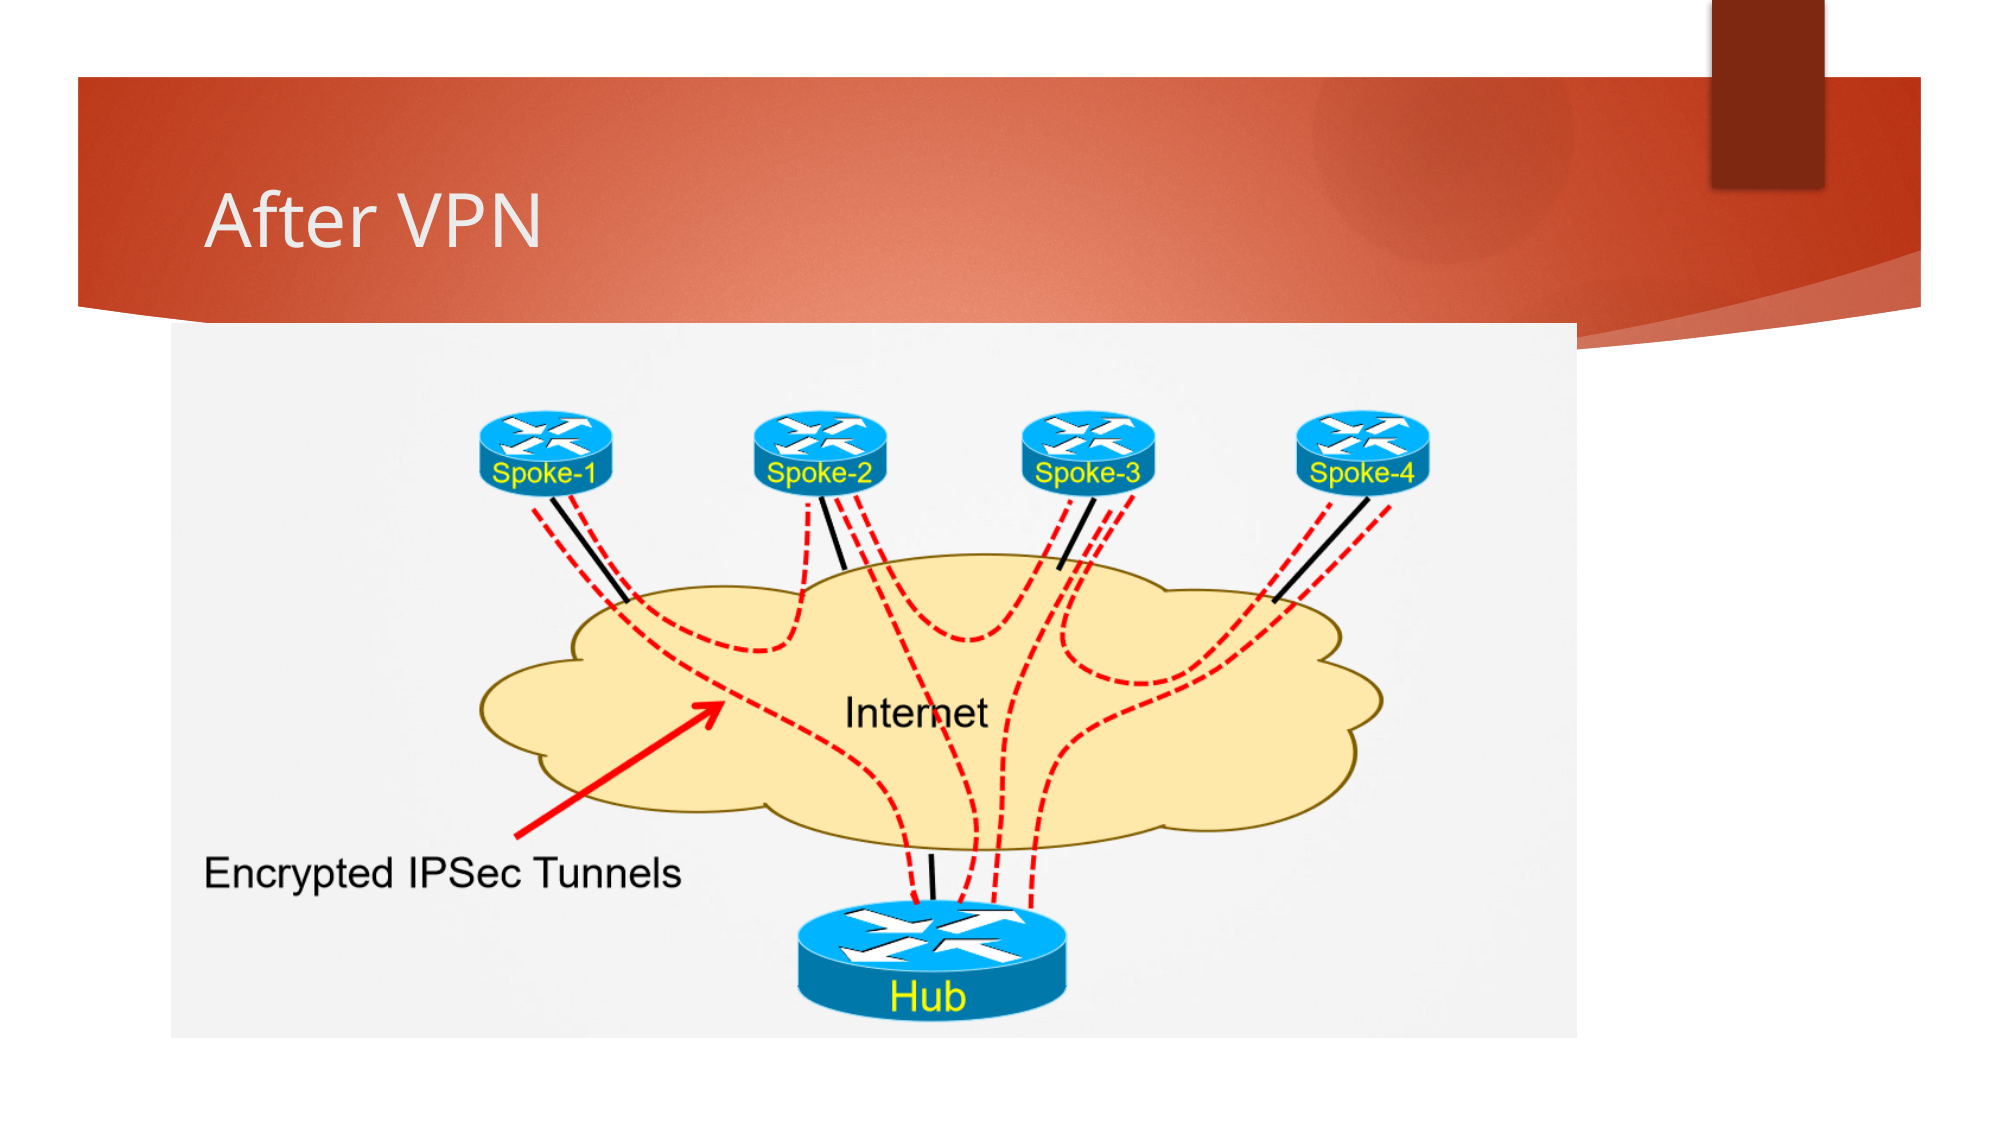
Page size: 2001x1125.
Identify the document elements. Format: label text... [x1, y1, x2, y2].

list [171, 323, 1578, 1038]
title After VPN [189, 159, 1627, 276]
